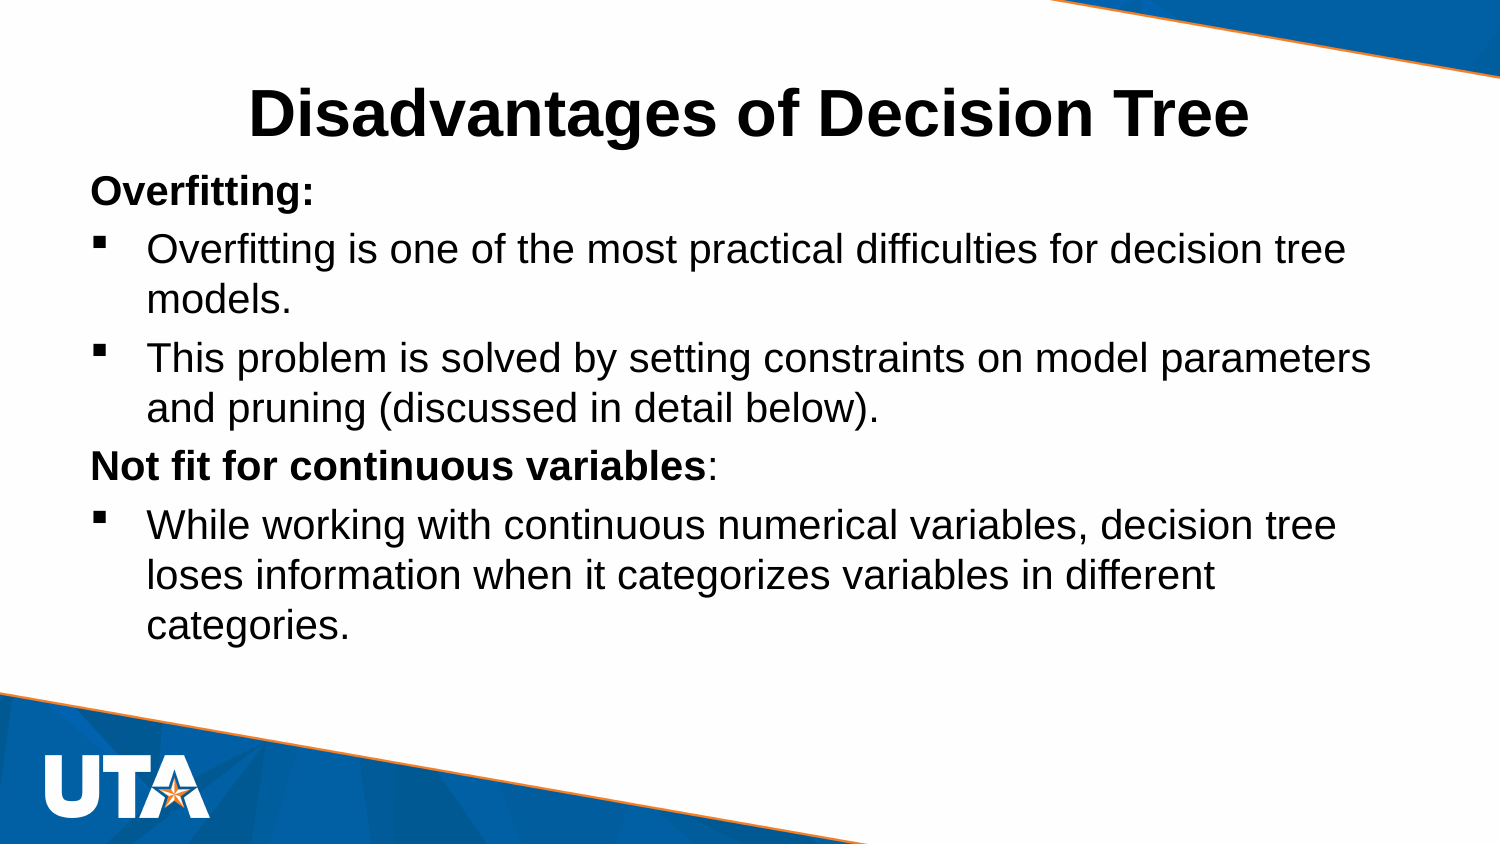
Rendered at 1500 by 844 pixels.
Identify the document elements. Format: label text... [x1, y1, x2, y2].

picture [0, 0, 1500, 844]
list Overfitting: Overfitting is one of the most practical difficulties for decision tree models. This problem is solved by setting constraints on model parameters and pruning (discussed in detail below). Not fit for continuous variables: While working with continuous numerical variables, decision tree loses information when it categorizes variables in different categories. [75, 156, 1425, 724]
title Disadvantages of Decision Tree [75, 39, 1425, 156]
